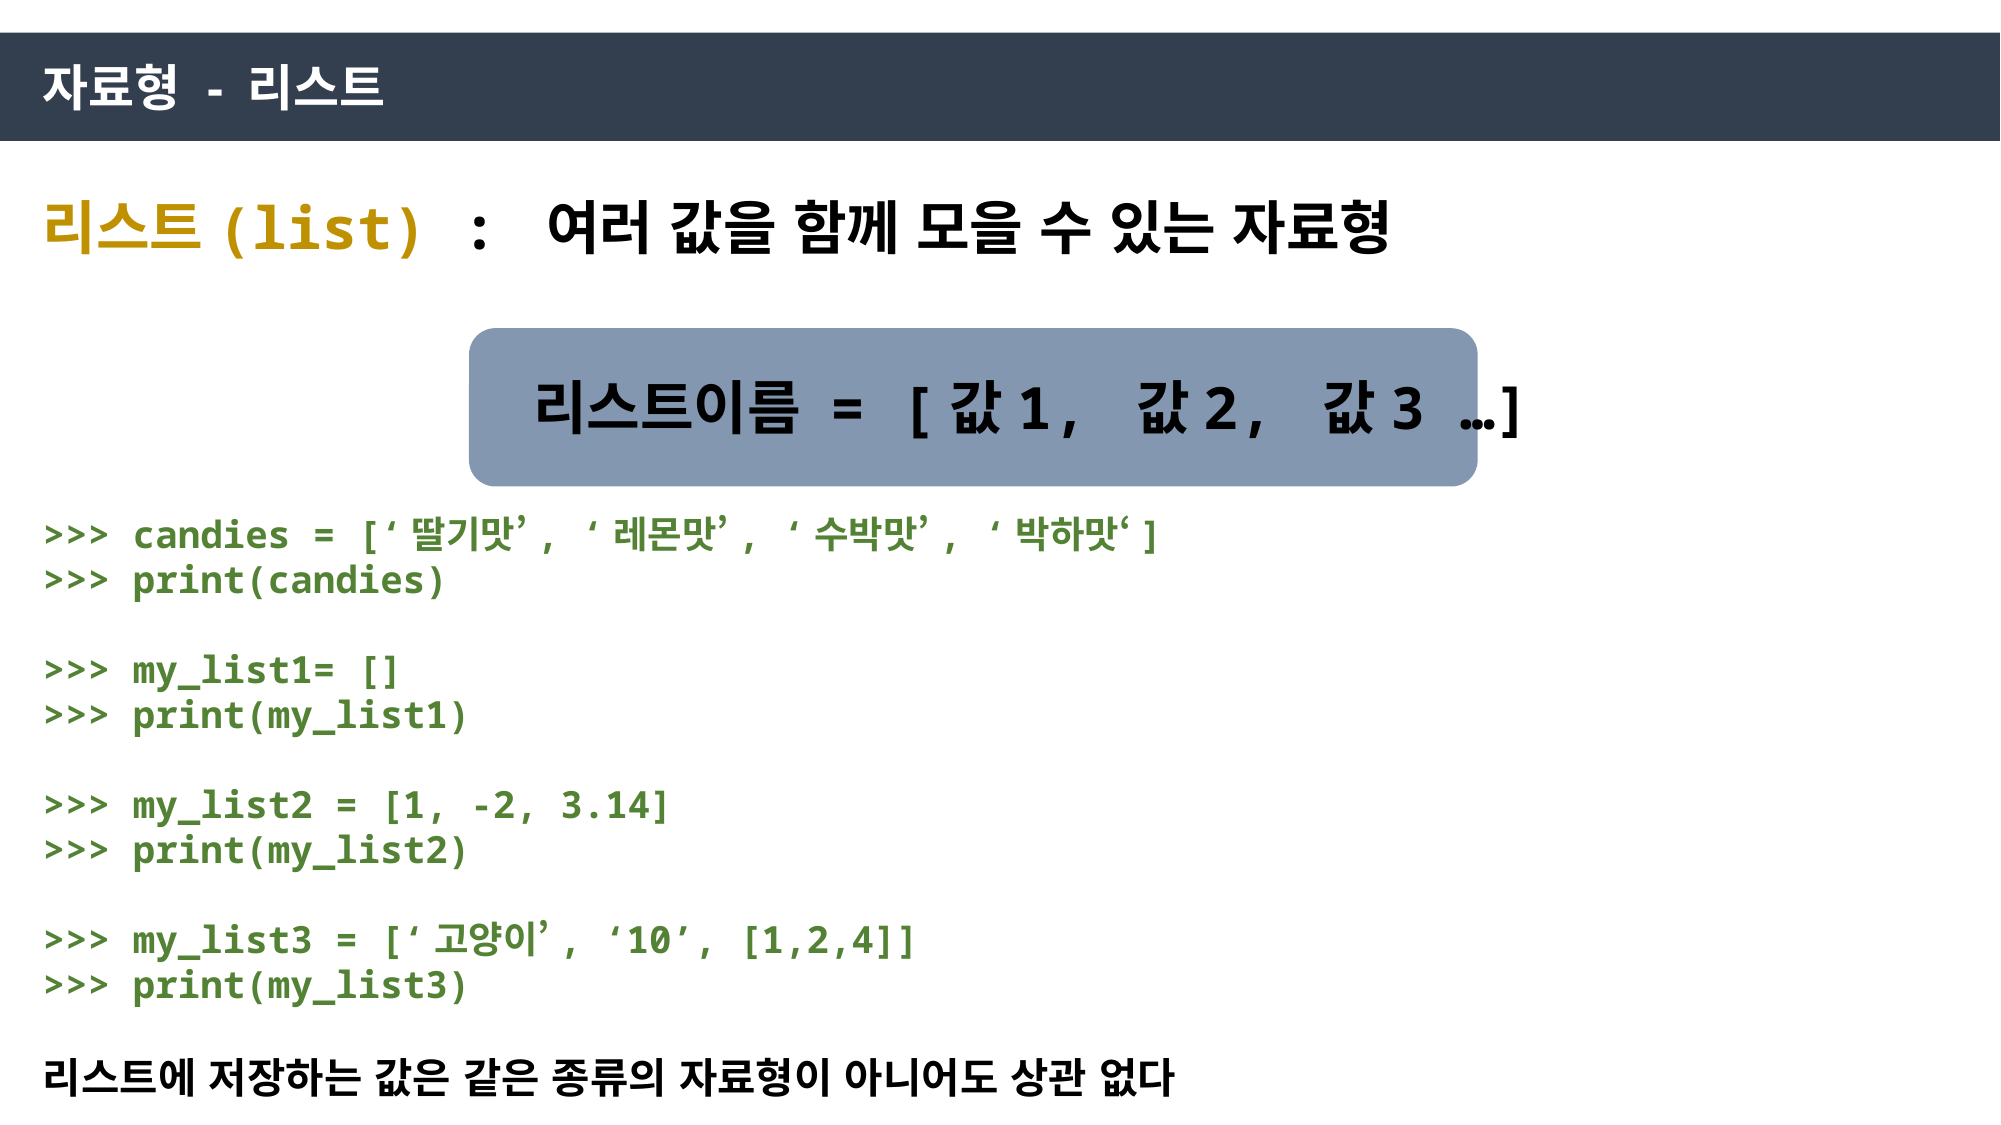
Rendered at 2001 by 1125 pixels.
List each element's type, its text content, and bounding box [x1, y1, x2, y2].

text_box 리스트이름 = [값1, 값2, 값3 …] [518, 364, 1567, 450]
text_box [467, 327, 1479, 488]
text_box 자료형 - 리스트 [28, 48, 1517, 124]
text_box [0, 32, 2000, 142]
text_box 리스트(list) : 여러 값을 함께 모을 수 있는 자료형 >>> candies = [‘딸기맛’, ‘레몬맛’, ‘수박맛’, ‘박하맛‘] >>> print(candies) >>> my_list1= [] >>> print(my_list1) >>> my_list2 = [1, -2, 3.14] >>> print(my_list2) >>> my_list3 = [‘고양이’, ‘10’, [1,2,4]] >>> print(my_list3) 리스트에 저장하는 값은 같은 종류의 자료형이 아니어도 상관 없다 [28, 184, 1861, 1125]
